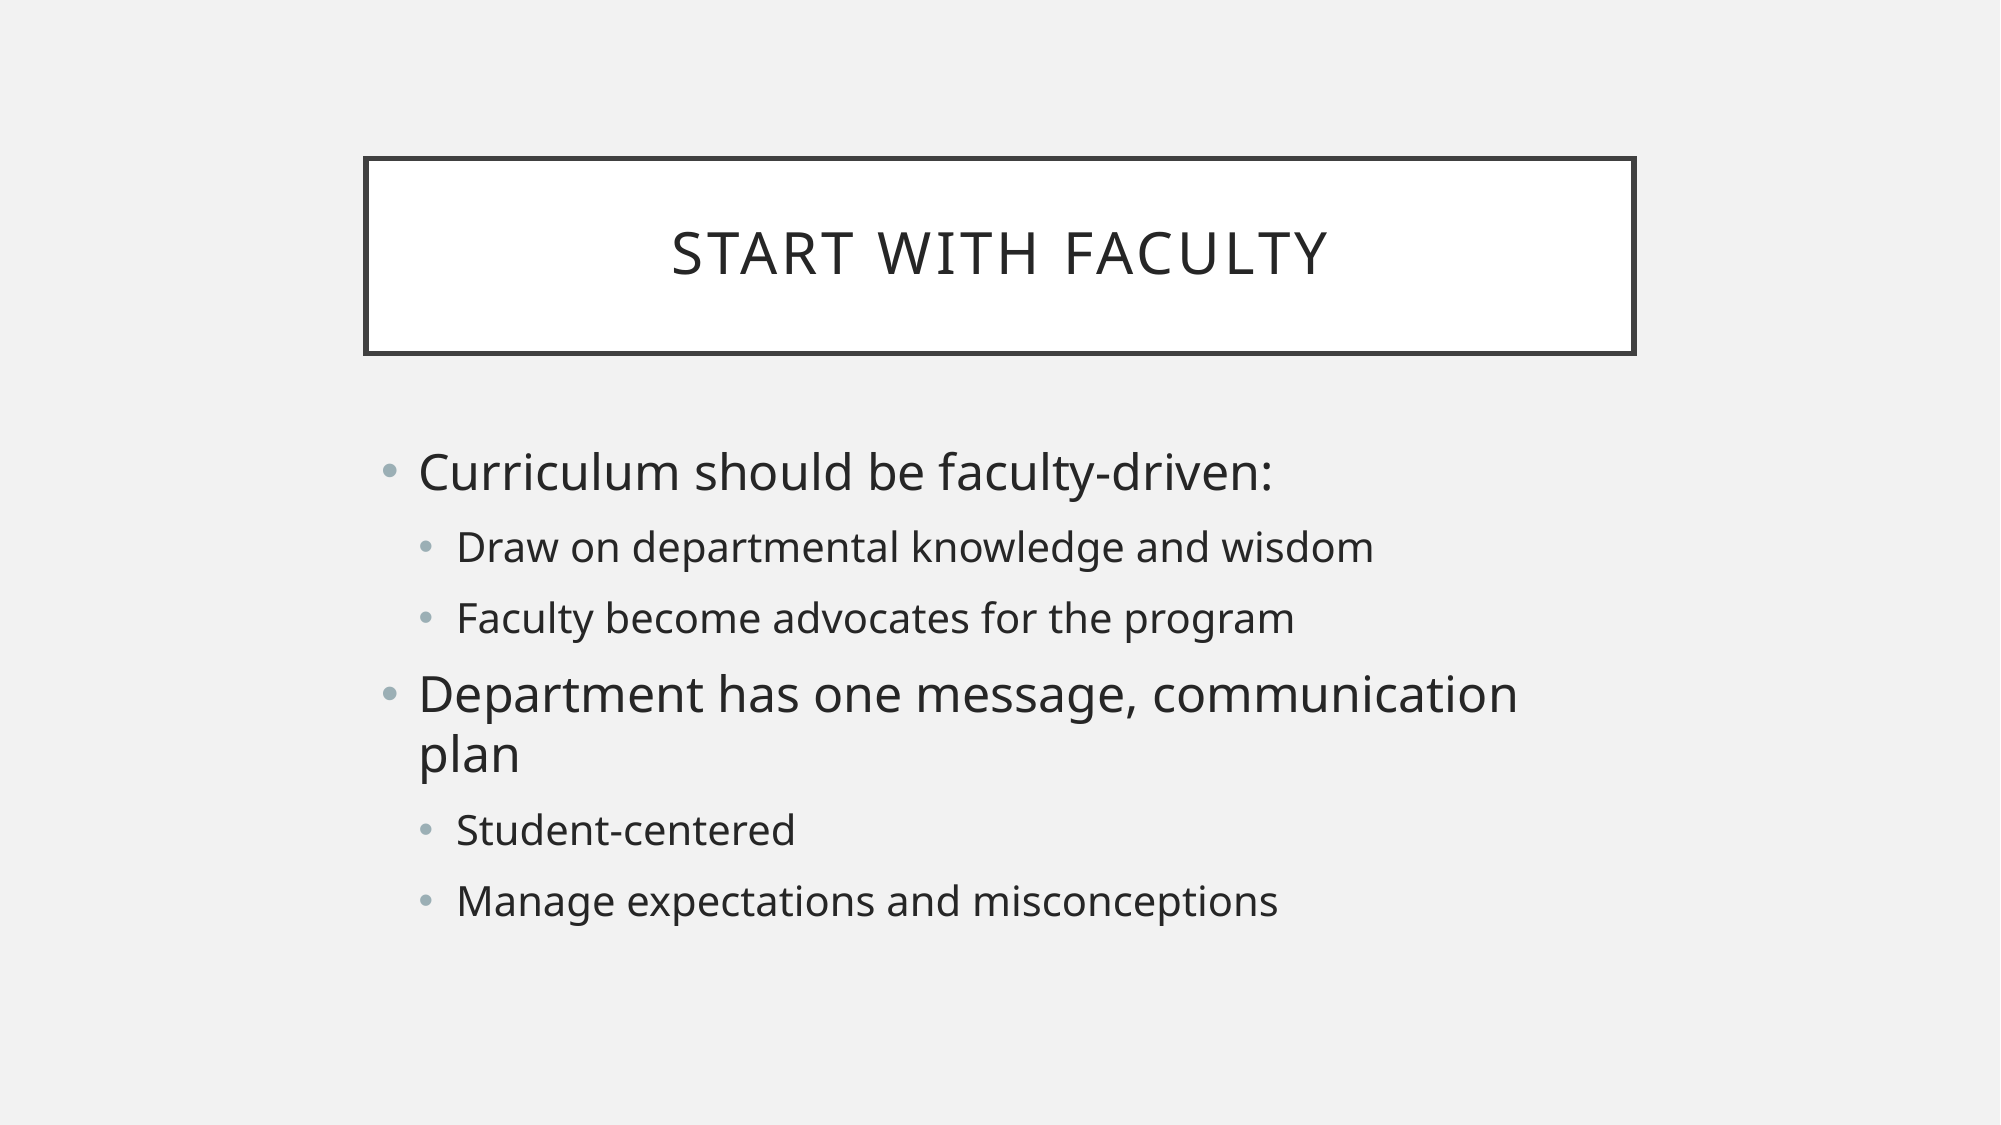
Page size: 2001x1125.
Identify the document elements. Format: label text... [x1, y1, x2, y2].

title Start with Faculty [363, 156, 1637, 356]
list Curriculum should be faculty-driven: Draw on departmental knowledge and wisdom Faculty become advocates for the program Department has one message, communication plan Student-centered Manage expectations and misconceptions [366, 432, 1634, 942]
